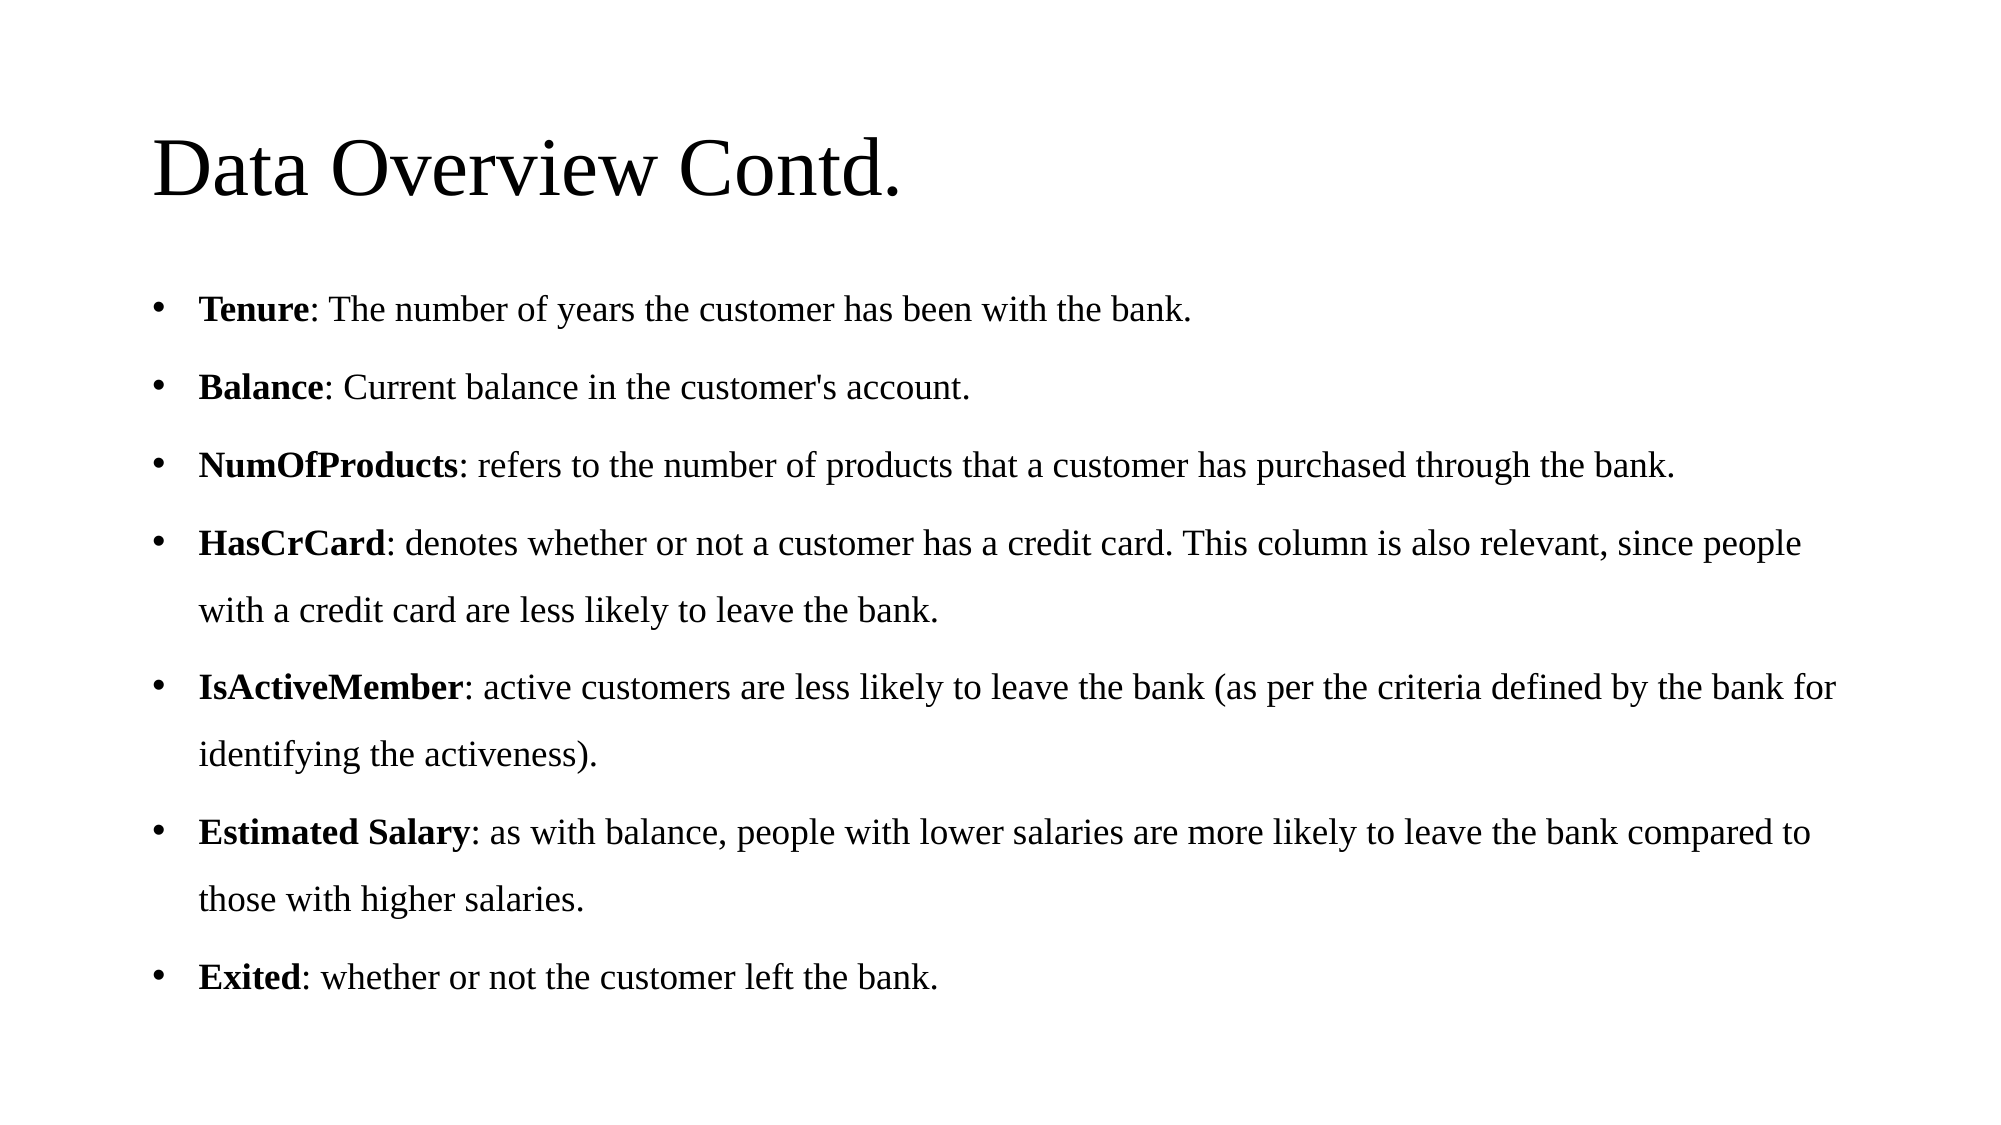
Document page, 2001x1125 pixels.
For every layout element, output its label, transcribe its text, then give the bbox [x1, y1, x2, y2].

list Tenure: The number of years the customer has been with the bank. Balance: Current balance in the customer's account. NumOfProducts: refers to the number of products that a customer has purchased through the bank. HasCrCard: denotes whether or not a customer has a credit card. This column is also relevant, since people with a credit card are less likely to leave the bank. IsActiveMember: active customers are less likely to leave the bank (as per the criteria defined by the bank for identifying the activeness). Estimated Salary: as with balance, people with lower salaries are more likely to leave the bank compared to those with higher salaries. Exited: whether or not the customer left the bank. [137, 254, 1863, 1014]
title Data Overview Contd. [137, 59, 1863, 254]
